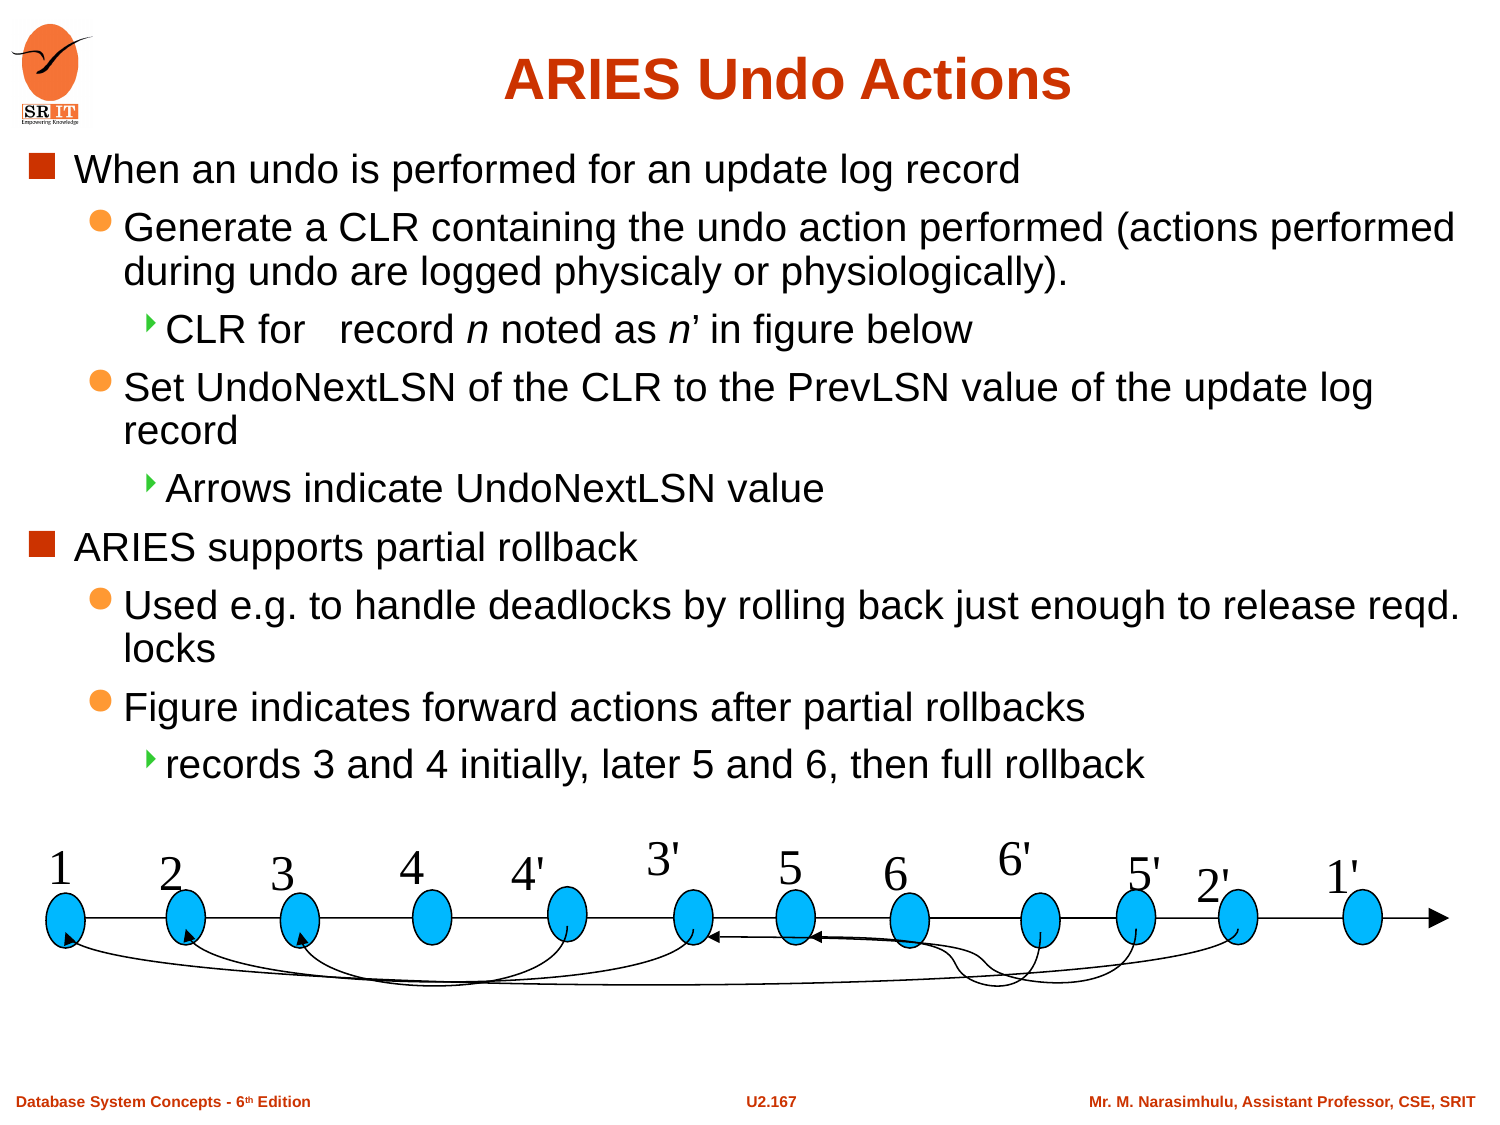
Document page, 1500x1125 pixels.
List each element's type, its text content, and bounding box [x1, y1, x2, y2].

title ARIES Undo Actions [125, 18, 1452, 120]
picture [11, 19, 93, 128]
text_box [45, 834, 1450, 949]
list When an undo is performed for an update log record Generate a CLR containing the undo action performed (actions performed during undo are logged physicaly or physiologically). CLR for record n noted as n’ in figure below Set UndoNextLSN of the CLR to the PrevLSN value of the update log record Arrows indicate UndoNextLSN value ARIES supports partial rollback Used e.g. to handle deadlocks by rolling back just enough to release reqd. locks Figure indicates forward actions after partial rollbacks records 3 and 4 initially, later 5 and 6, then full rollback [16, 140, 1500, 803]
